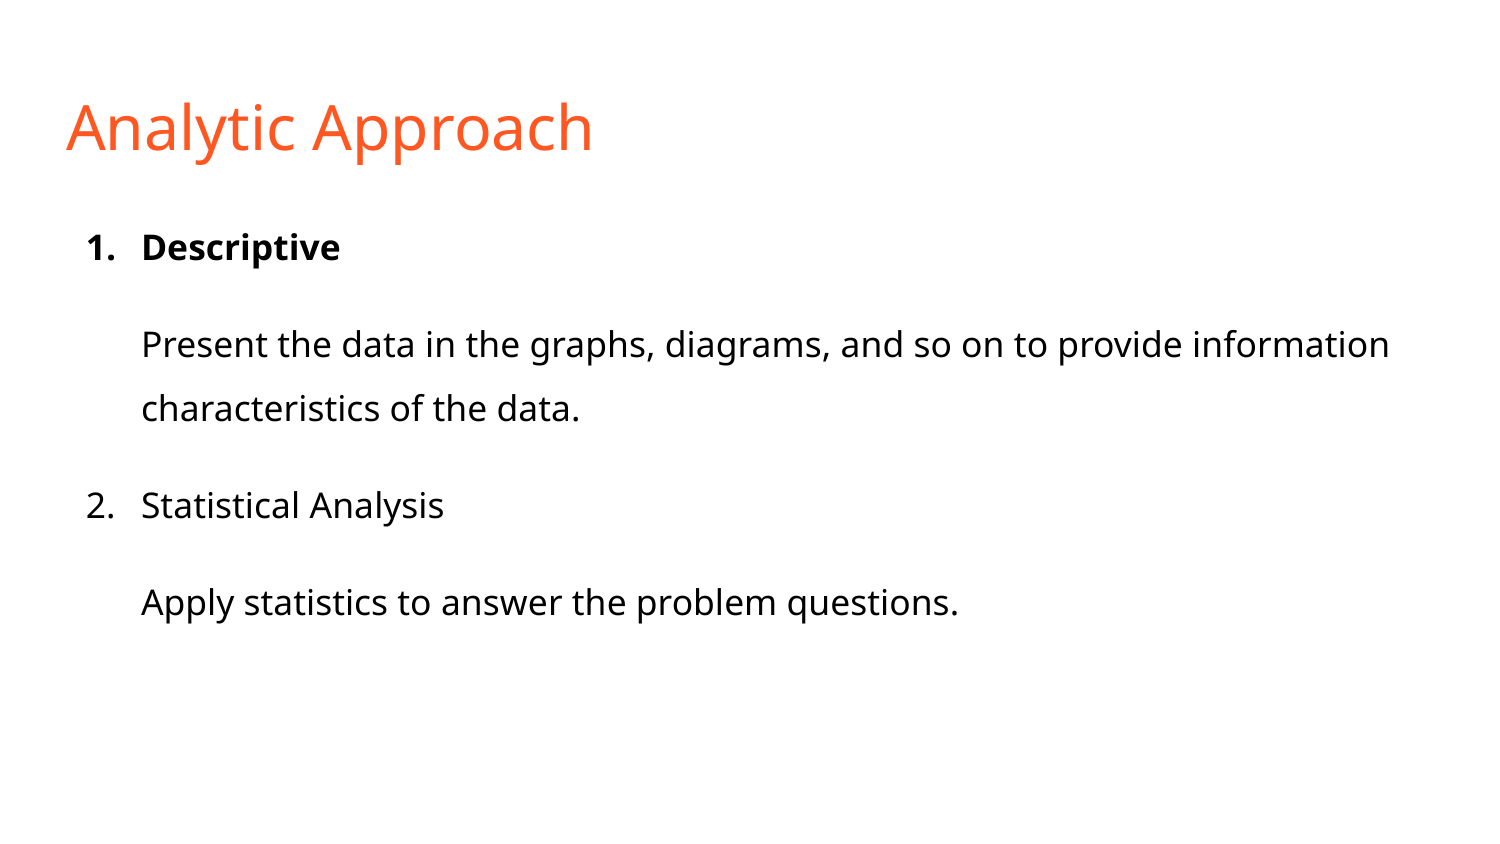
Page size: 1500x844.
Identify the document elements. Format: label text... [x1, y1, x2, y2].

list Descriptive Present the data in the graphs, diagrams, and so on to provide information characteristics of the data. Statistical Analysis Apply statistics to answer the problem questions. [51, 189, 1449, 750]
title Analytic Approach [51, 72, 1449, 167]
